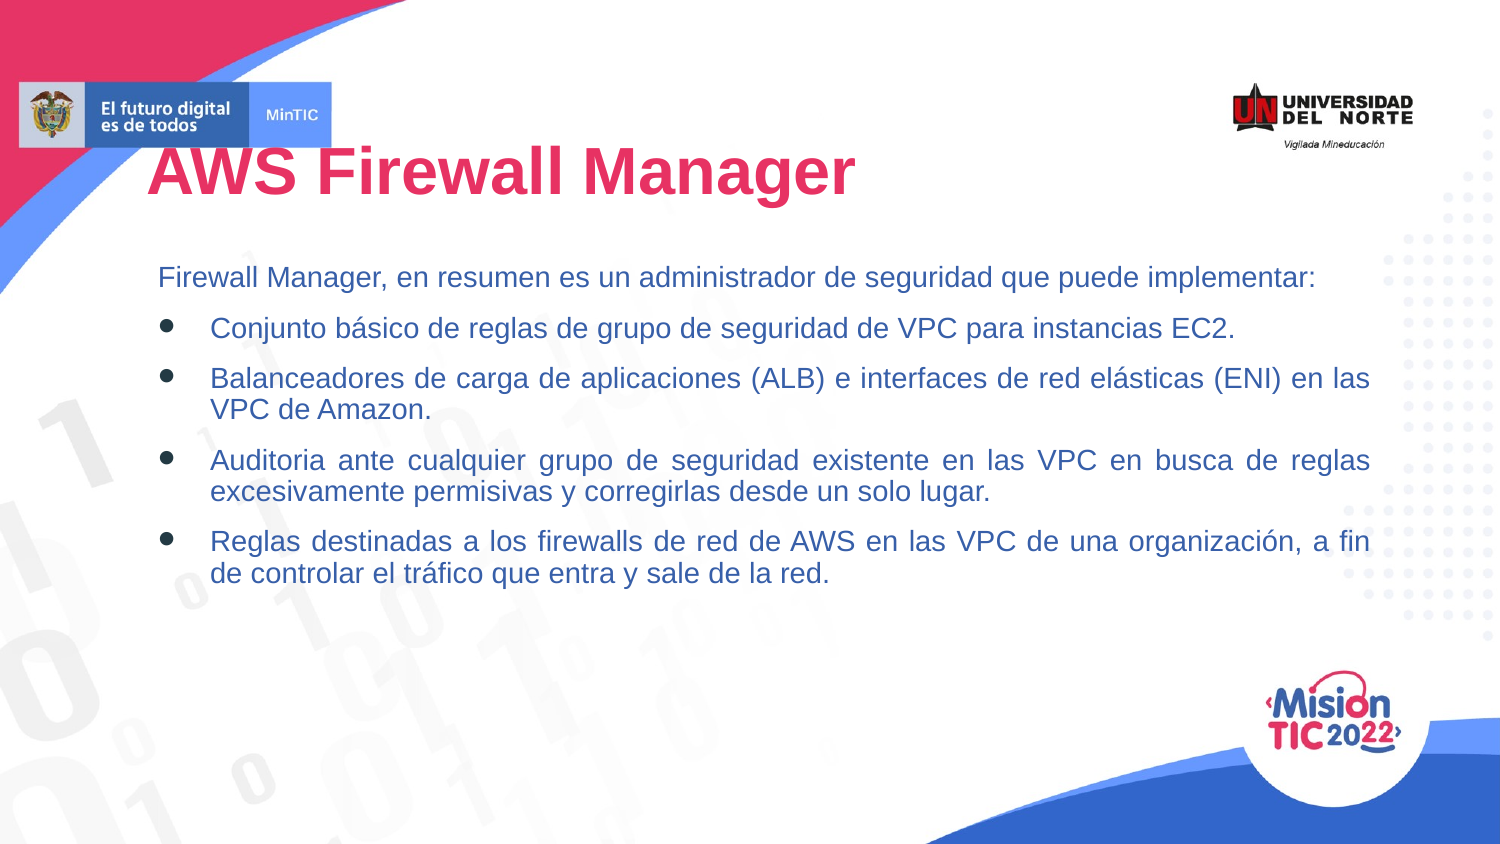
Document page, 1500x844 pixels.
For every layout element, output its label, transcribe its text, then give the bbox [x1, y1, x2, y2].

picture [0, 0, 1500, 844]
text_box Firewall Manager, en resumen es un administrador de seguridad que puede implementar: Conjunto básico de reglas de grupo de seguridad de VPC para instancias EC2. Balanceadores de carga de aplicaciones (ALB) e interfaces de red elásticas (ENI) en las VPC de Amazon. Auditoria ante cualquier grupo de seguridad existente en las VPC en busca de reglas excesivamente permisivas y corregirlas desde un solo lugar. Reglas destinadas a los firewalls de red de AWS en las VPC de una organización, a fin de controlar el tráfico que entra y sale de la red. [135, 257, 1373, 722]
text_box AWS Firewall Manager [135, 35, 1373, 214]
